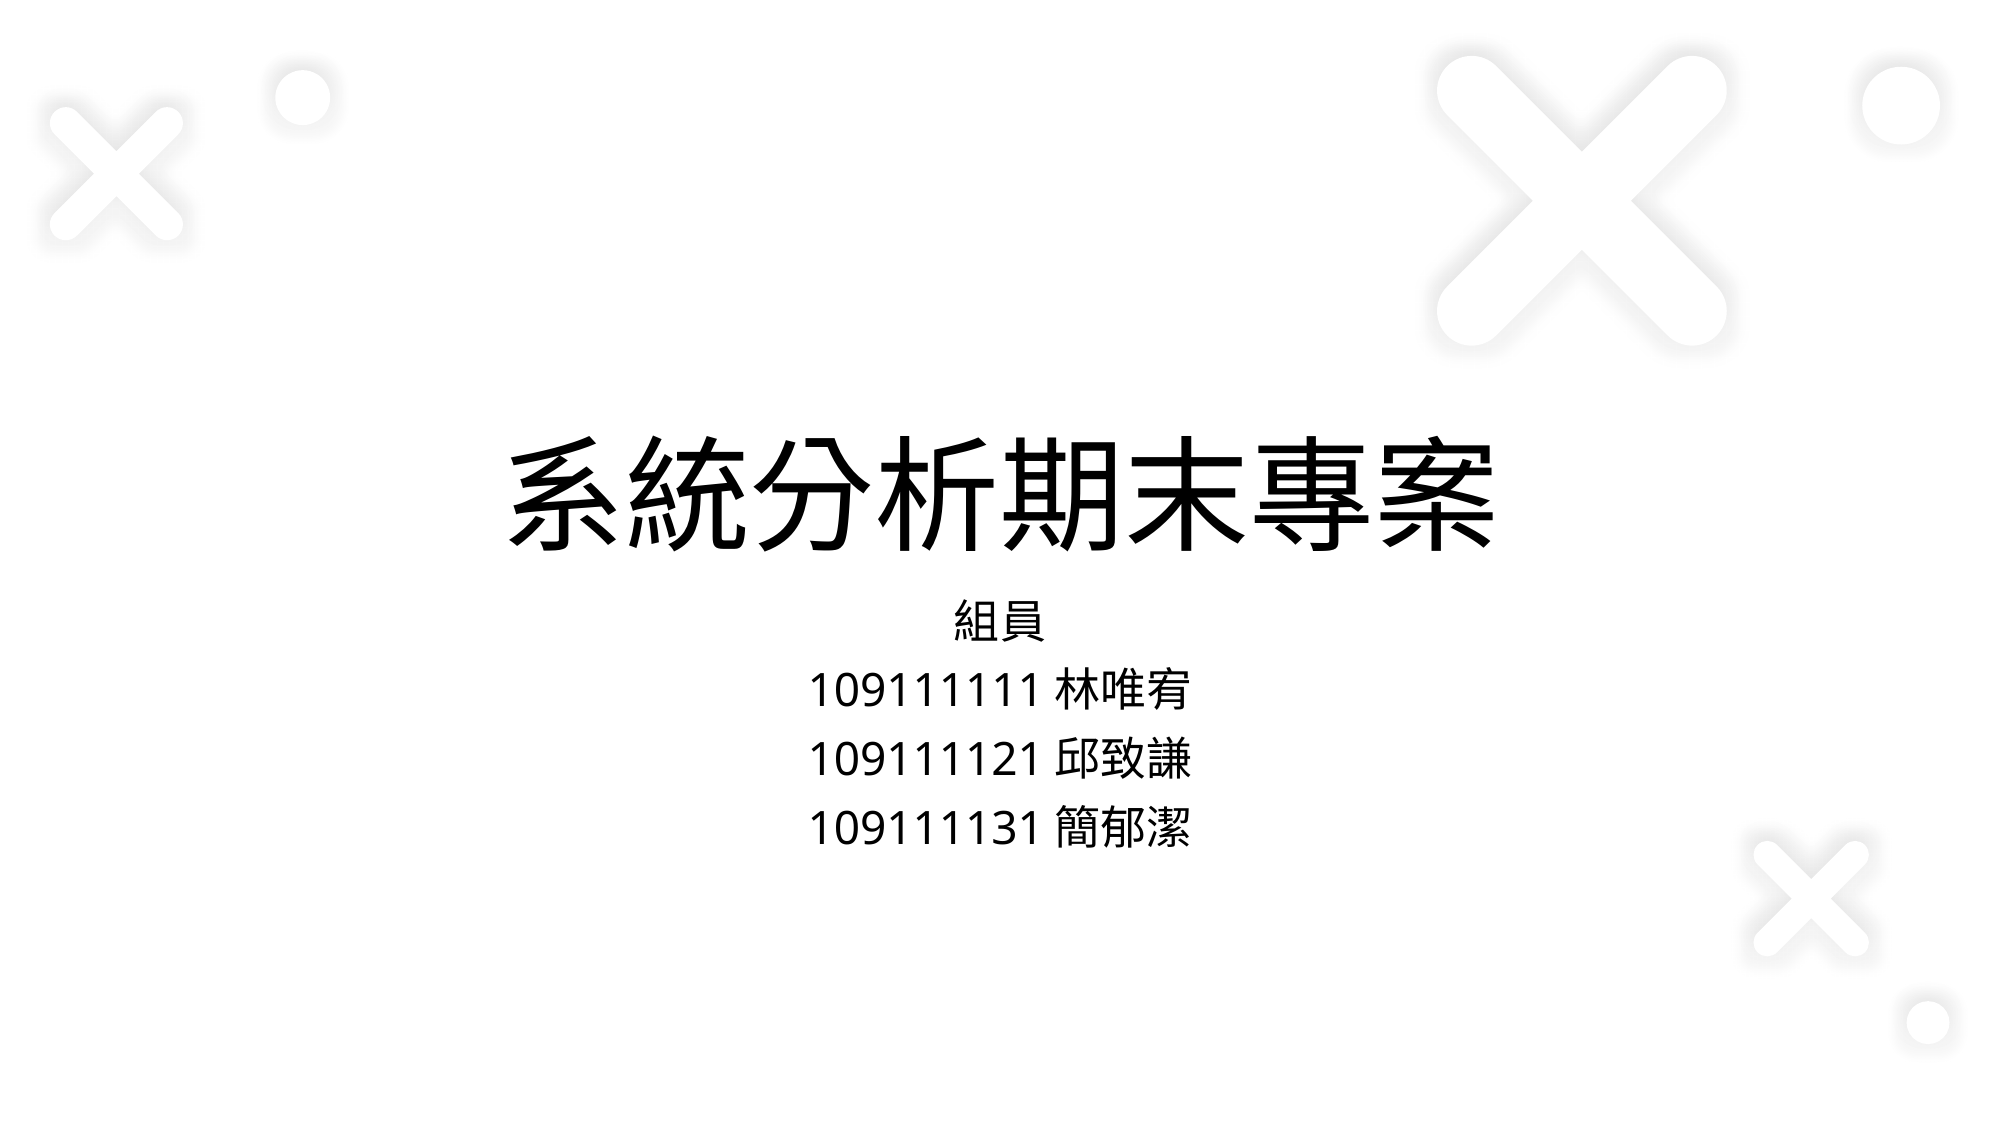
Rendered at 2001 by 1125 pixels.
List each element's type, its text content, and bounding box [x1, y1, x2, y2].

title 系統分析期末專案 [249, 184, 1750, 576]
subtitle 組員 109111111林唯宥 109111121邱致謙 109111131簡郁潔 [249, 590, 1750, 863]
